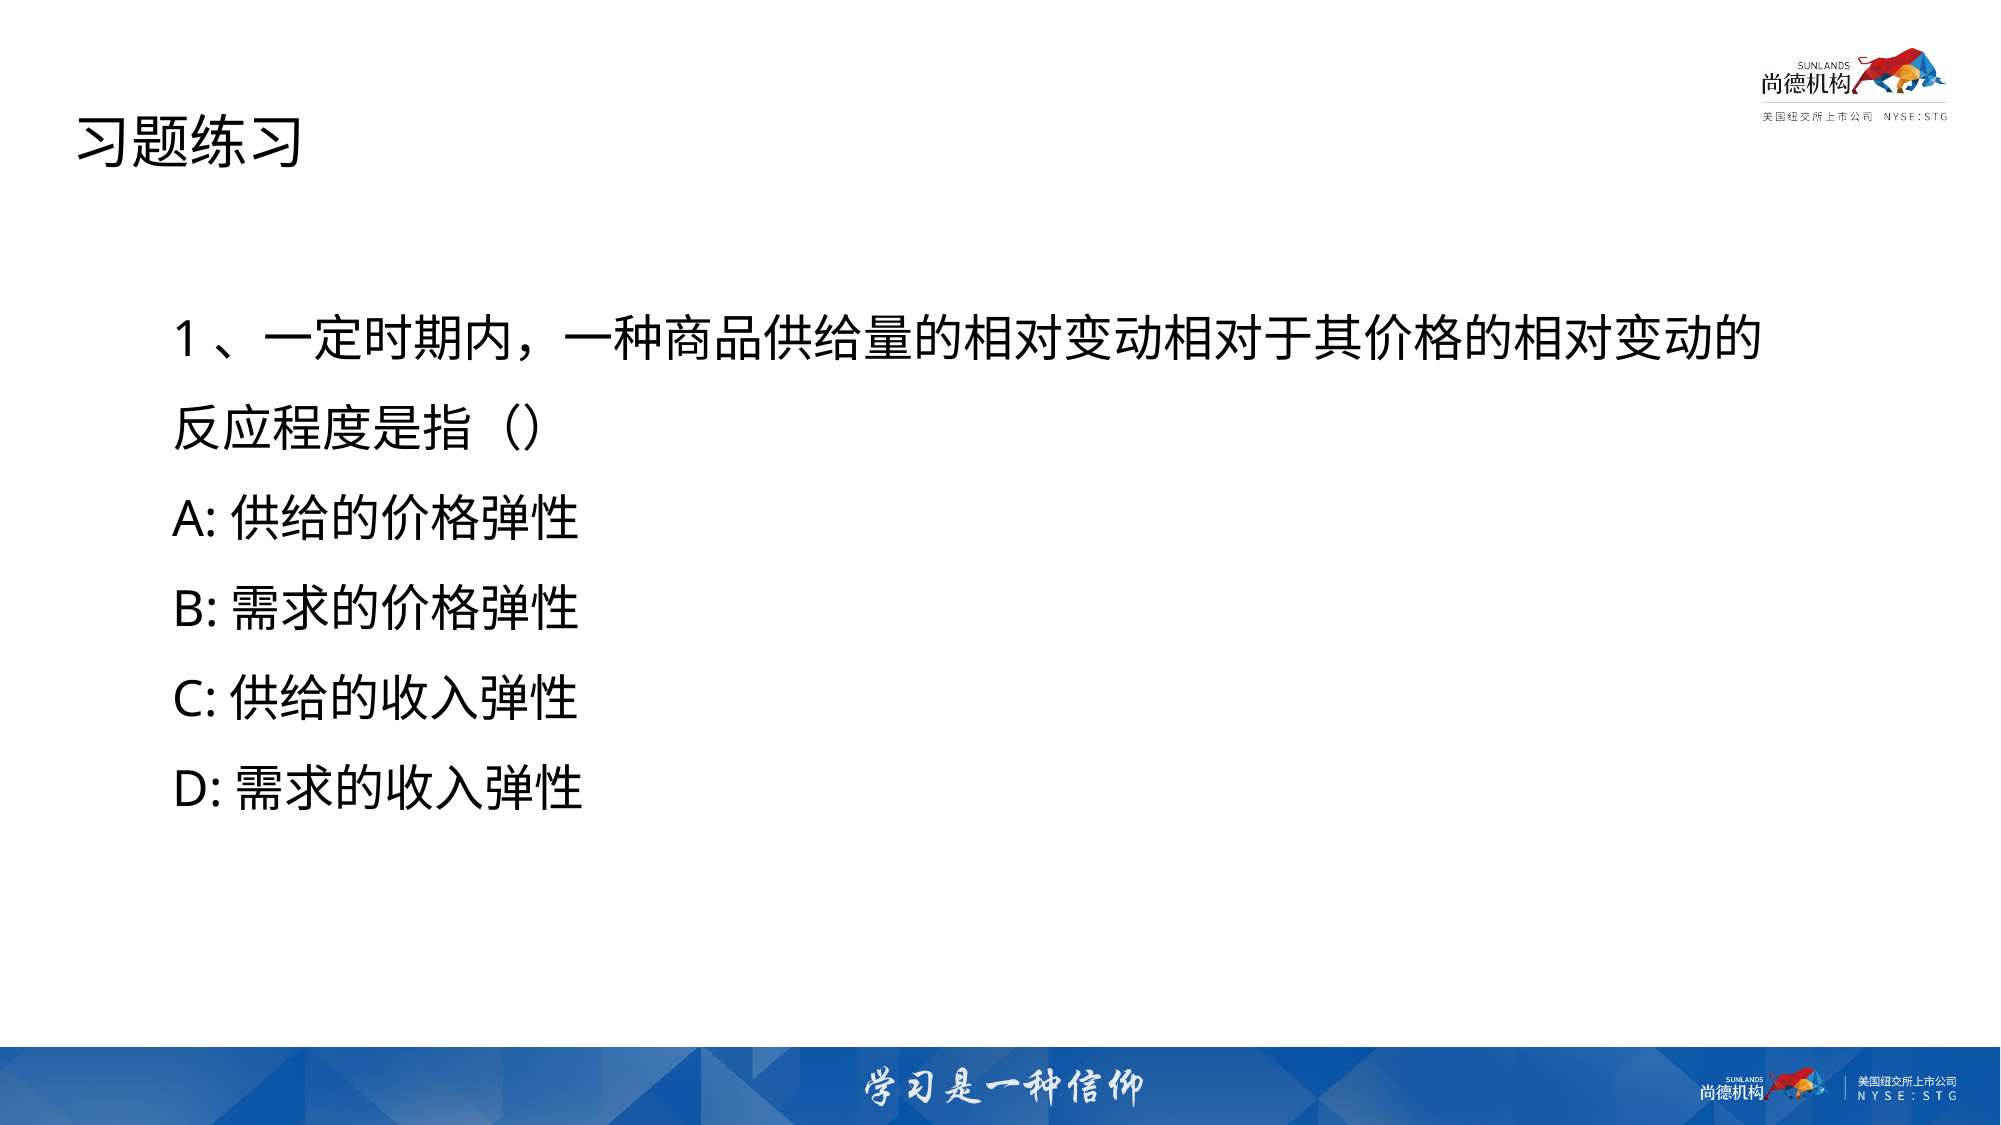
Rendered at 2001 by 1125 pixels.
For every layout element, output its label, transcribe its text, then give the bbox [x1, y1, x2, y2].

picture [0, 1047, 2001, 1125]
text_box 习题练习 [54, 95, 837, 184]
text_box 1、一定时期内，一种商品供给量的相对变动相对于其价格的相对变动的反应程度是指（） A:供给的价格弹性 B:需求的价格弹性 C:供给的收入弹性 D:需求的收入弹性 [157, 268, 1816, 824]
picture [1720, 19, 1989, 150]
